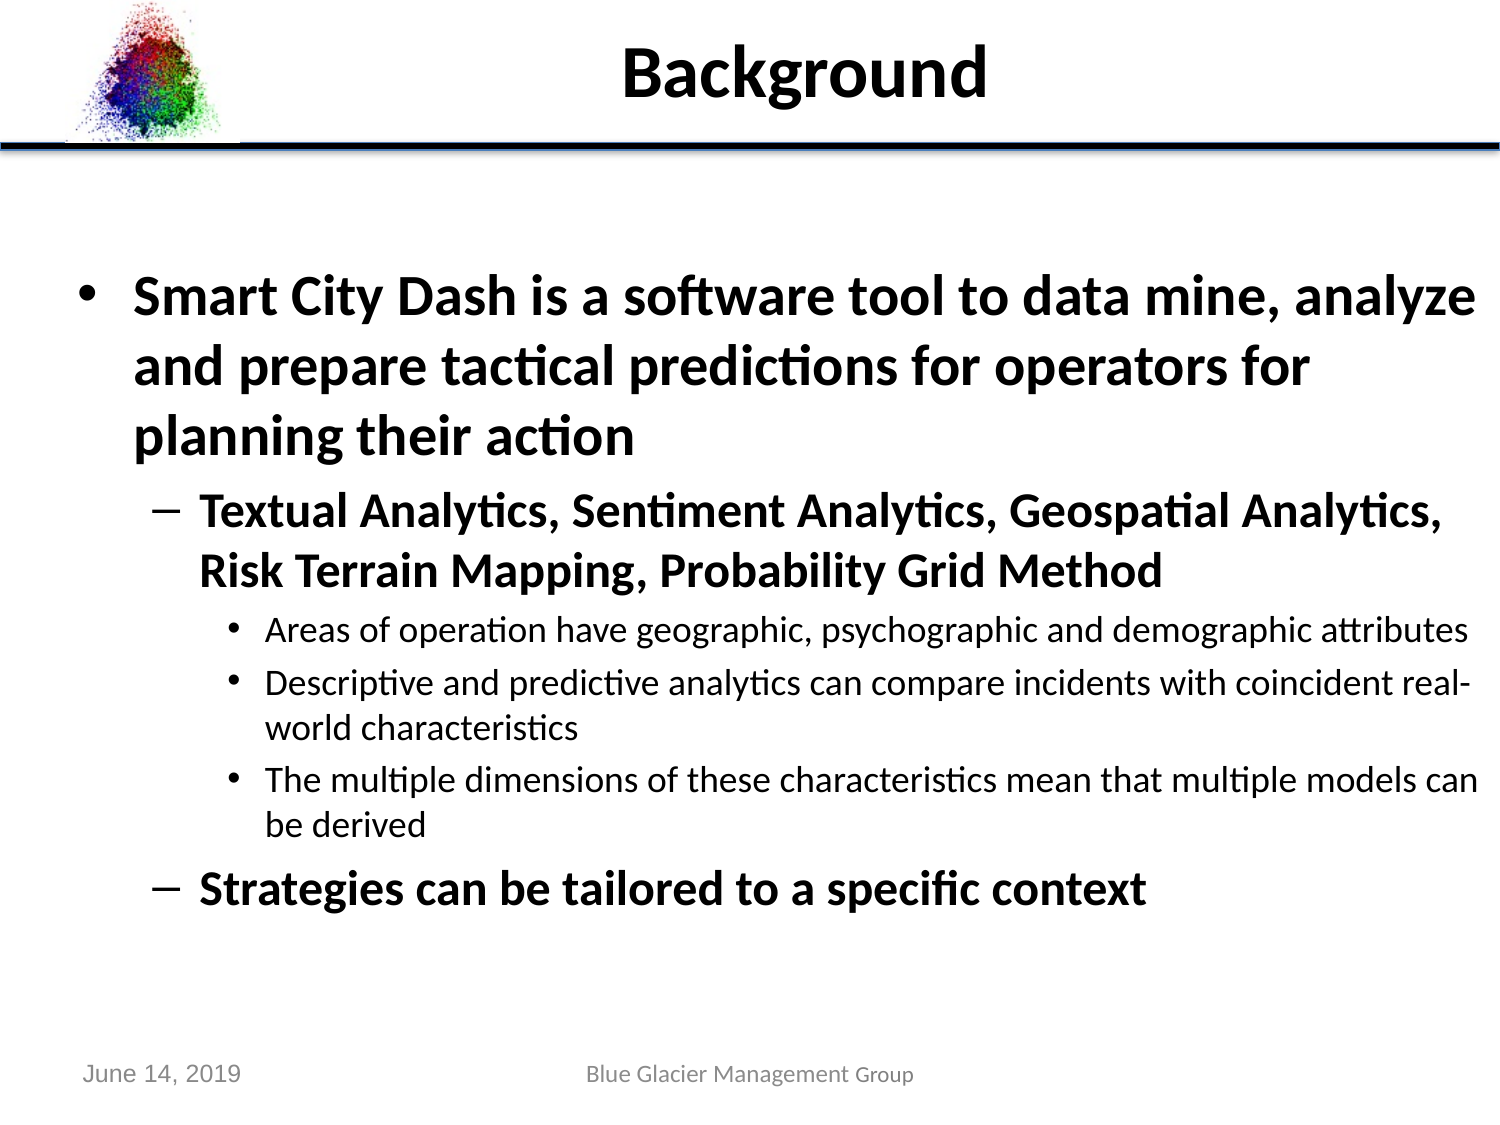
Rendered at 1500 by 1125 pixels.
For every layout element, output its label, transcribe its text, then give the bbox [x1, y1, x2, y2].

footer Blue Glacier Management Group [512, 1042, 988, 1103]
text_box June 14, 2019 [75, 1050, 425, 1095]
list Smart City Dash is a software tool to data mine, analyze and prepare tactical predictions for operators for planning their action Textual Analytics, Sentiment Analytics, Geospatial Analytics, Risk Terrain Mapping, Probability Grid Method Areas of operation have geographic, psychographic and demographic attributes Descriptive and predictive analytics can compare incidents with coincident real-world characteristics The multiple dimensions of these characteristics mean that multiple models can be derived Strategies can be tailored to a specific context [62, 249, 1500, 1043]
title Background [110, 0, 1500, 135]
picture [65, 0, 240, 143]
